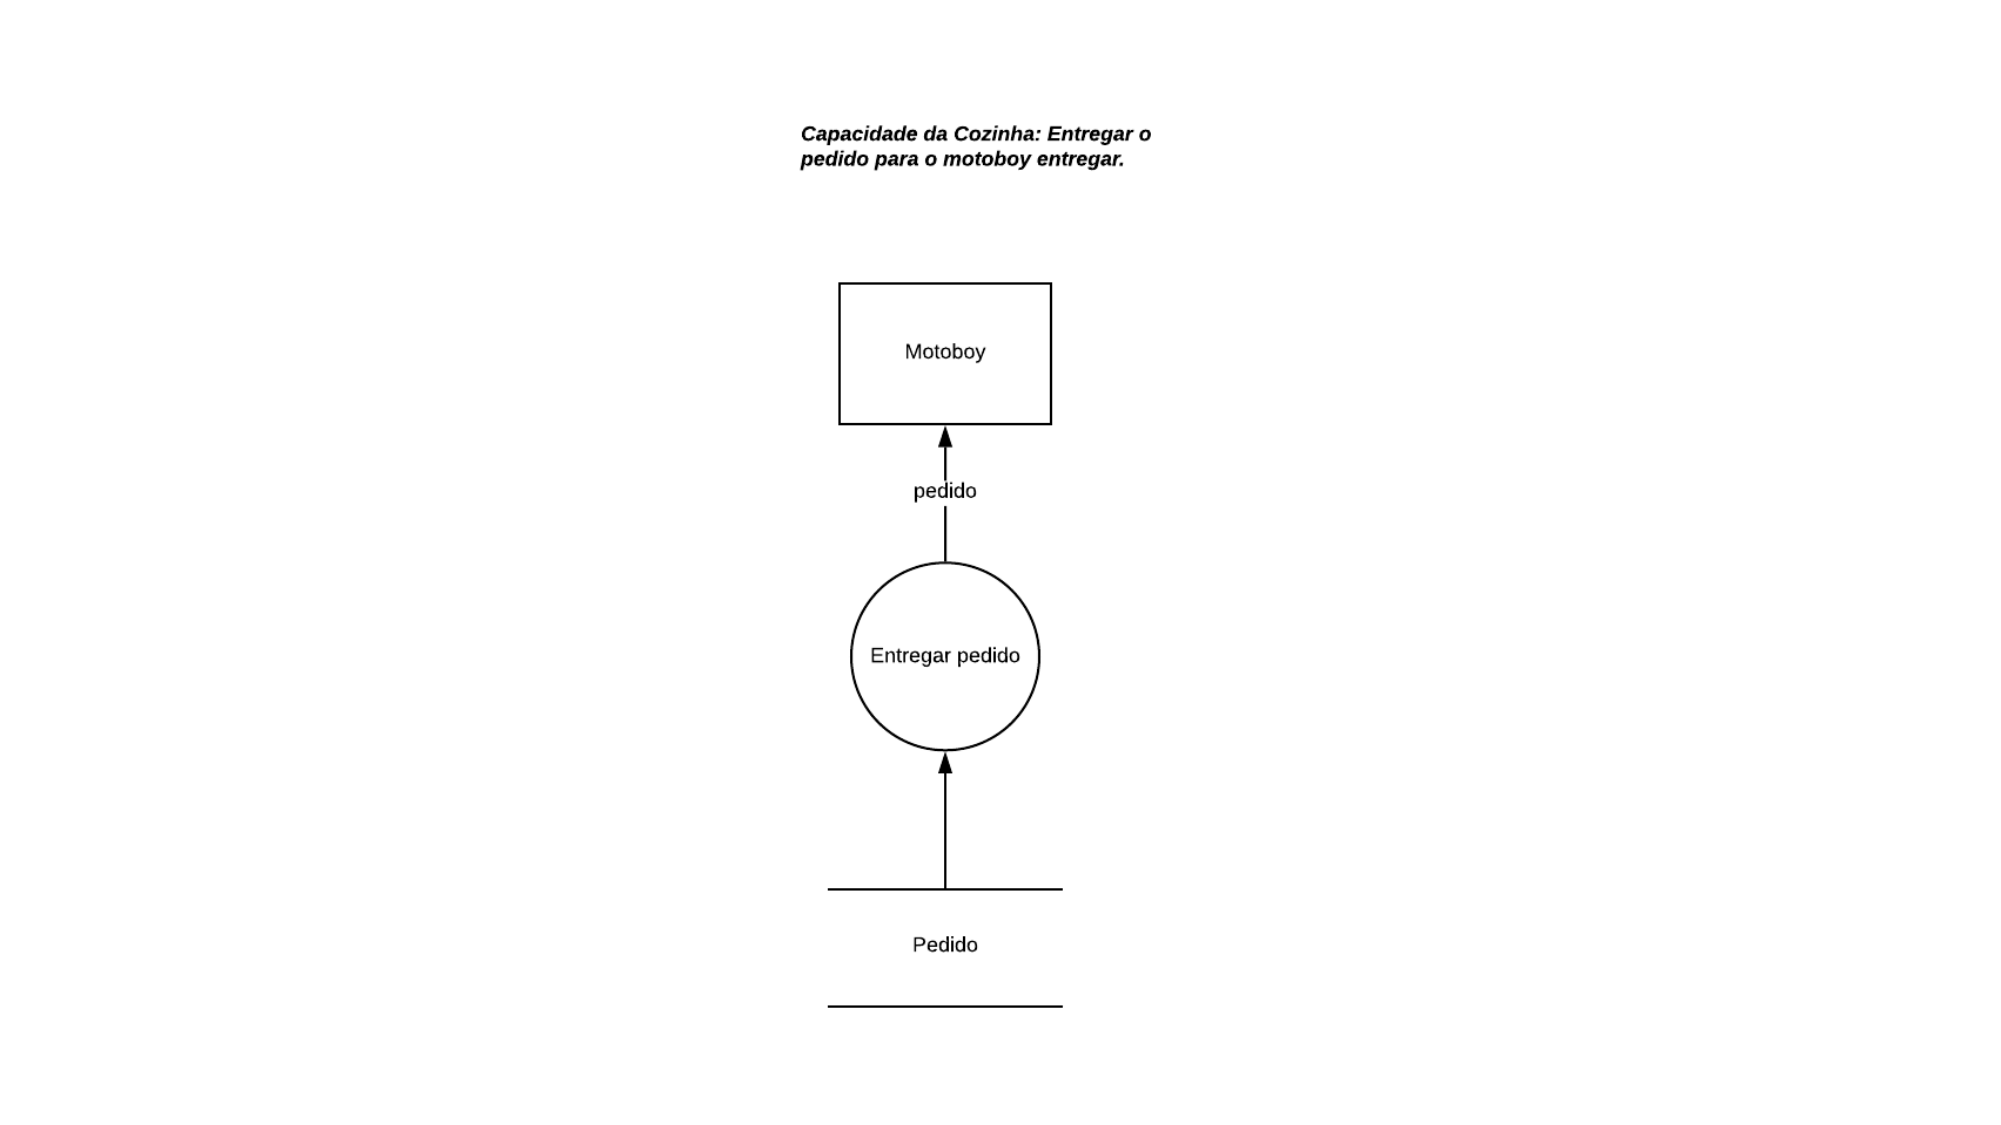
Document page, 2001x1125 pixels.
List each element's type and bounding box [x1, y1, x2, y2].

picture [748, 48, 1252, 1077]
